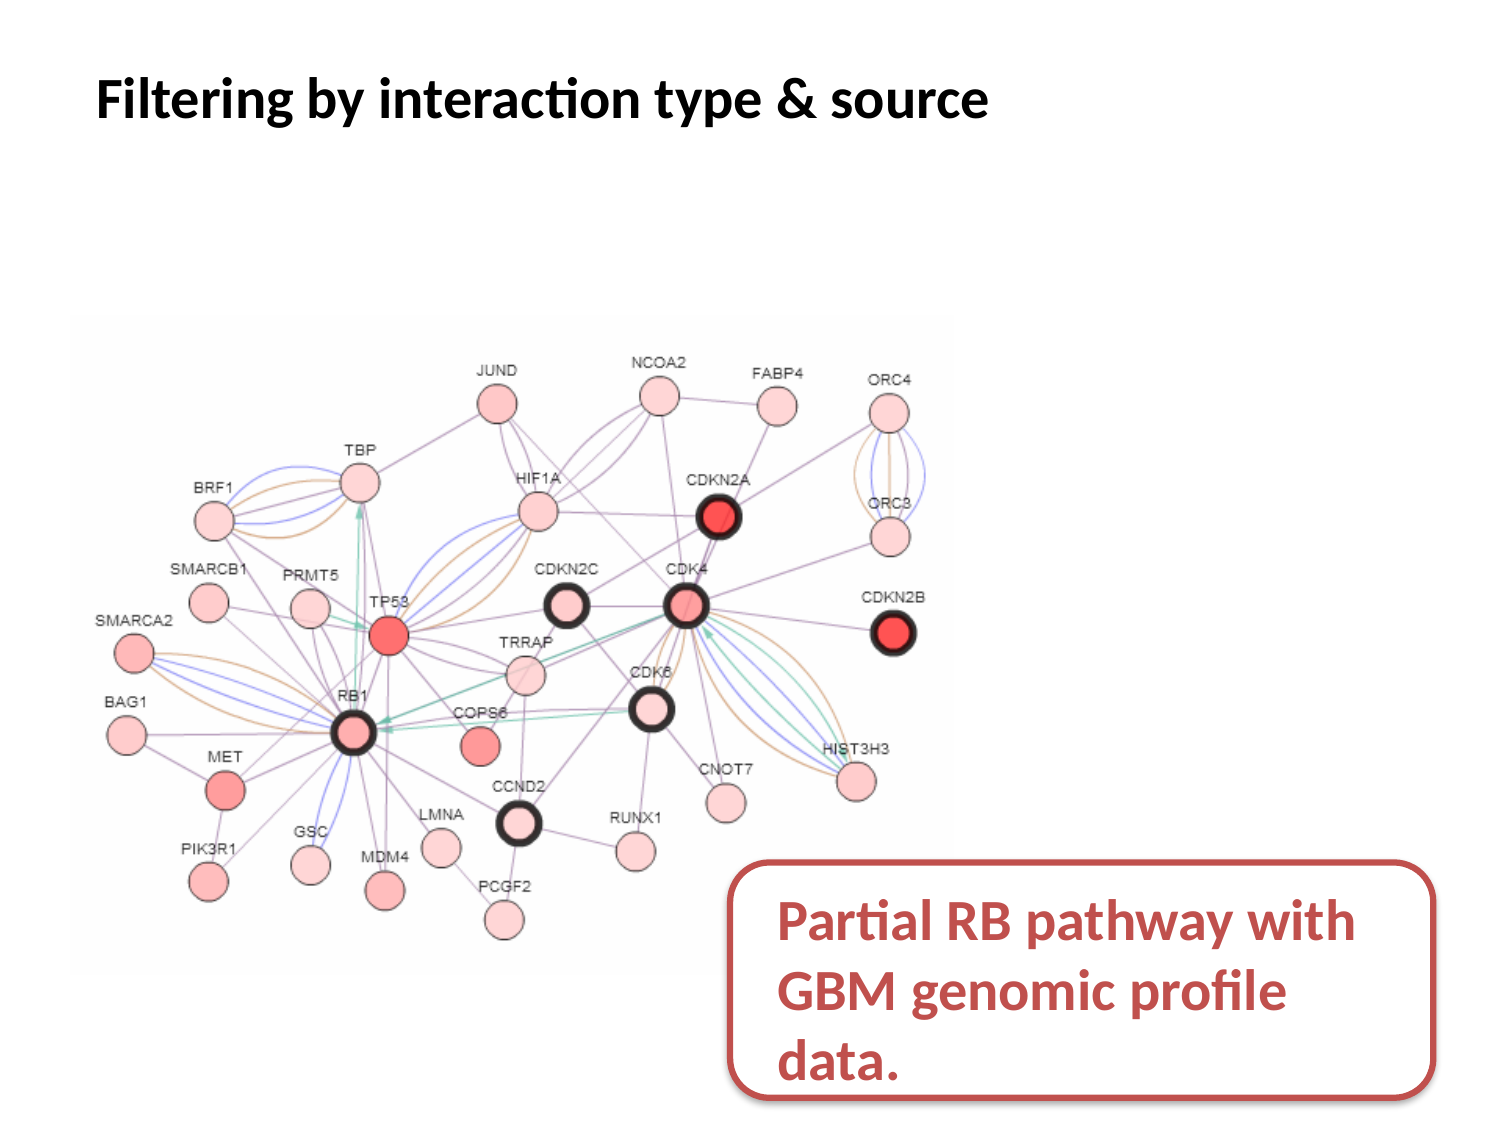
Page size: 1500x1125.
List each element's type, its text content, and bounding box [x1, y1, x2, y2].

text_box Partial RB pathway with GBM genomic profile data. [762, 875, 1423, 1100]
picture [70, 315, 954, 976]
text_box [957, 861, 1435, 1087]
text_box [729, 984, 762, 1098]
text_box Filtering by interaction type & source [81, 52, 1006, 138]
